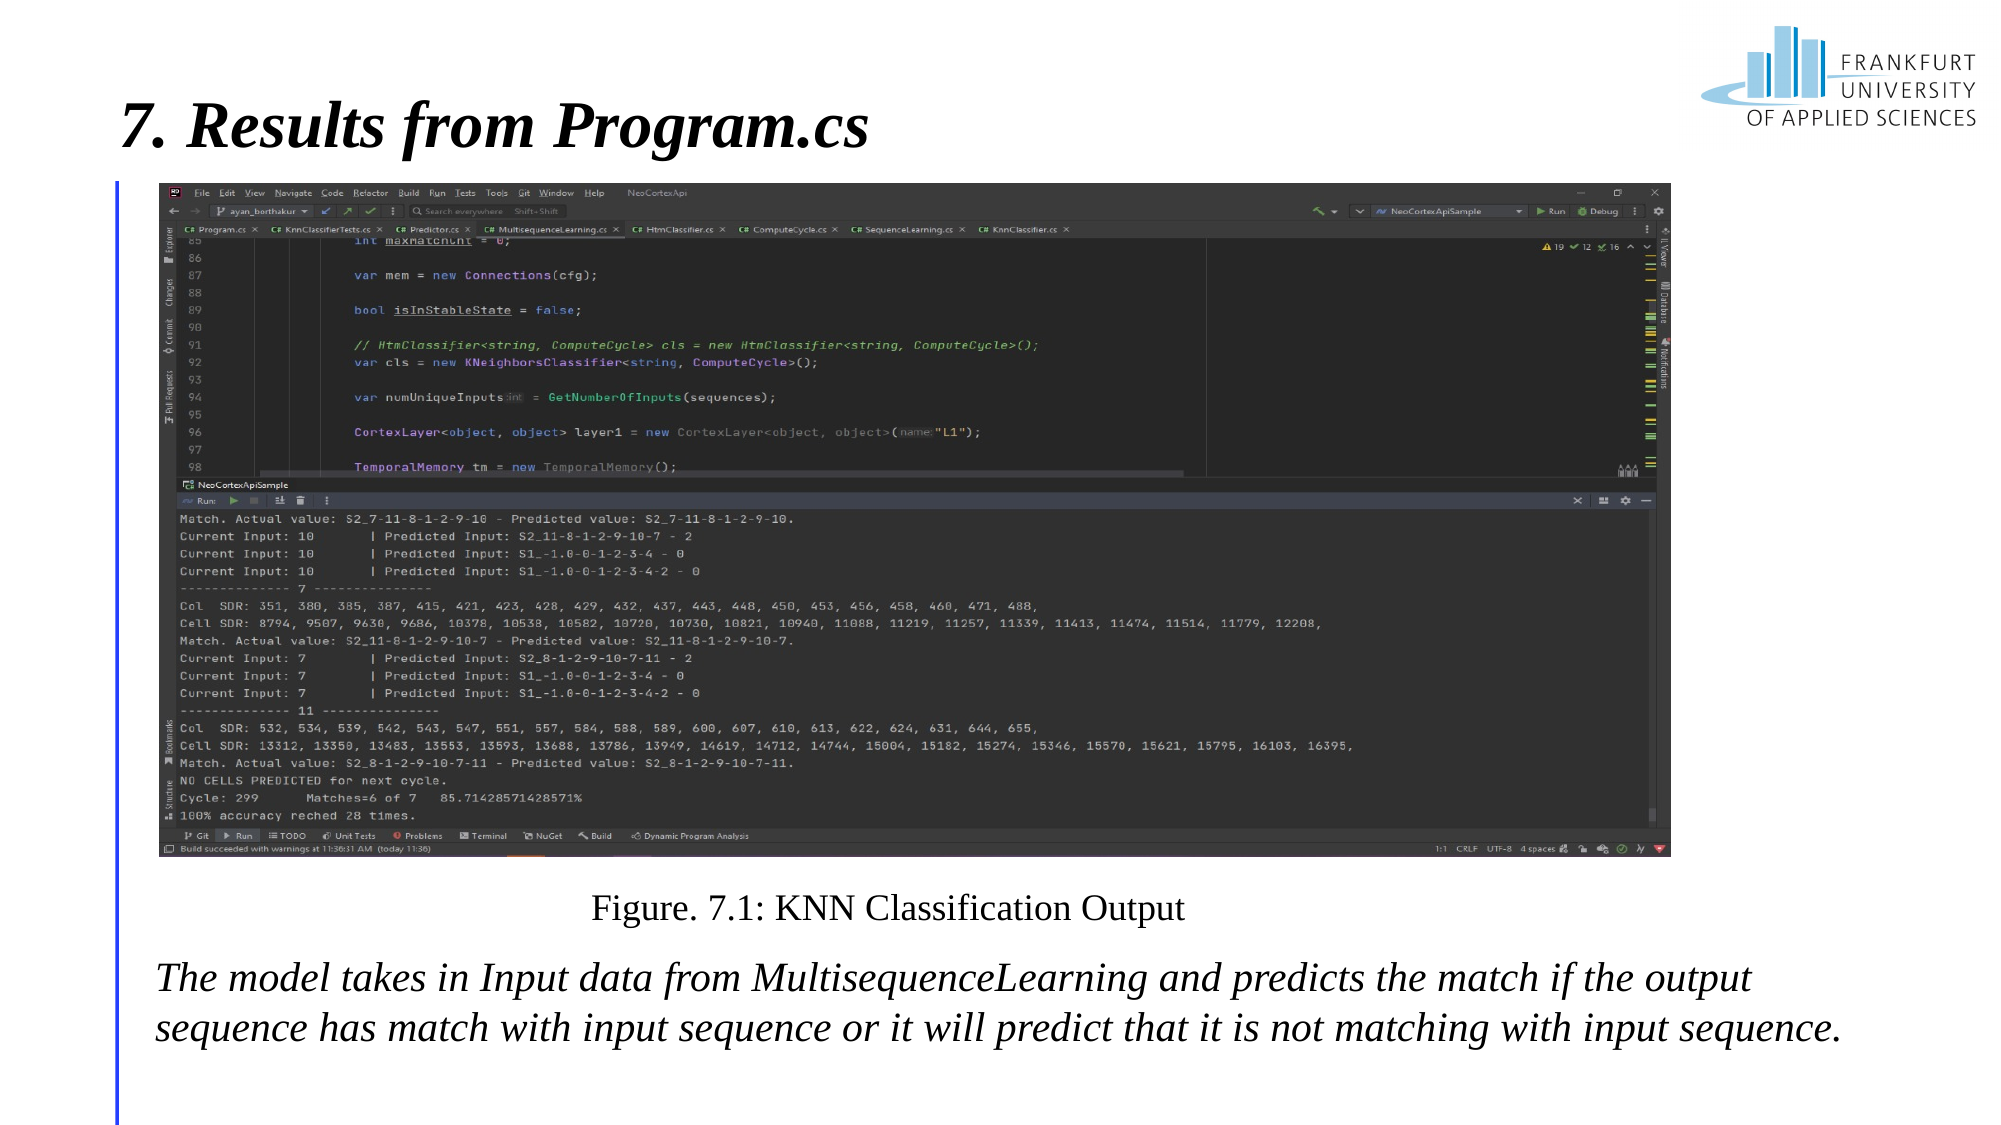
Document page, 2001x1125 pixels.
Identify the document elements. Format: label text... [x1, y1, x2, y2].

picture [1678, 1, 1999, 151]
text_box Figure. 7.1: KNN Classification Output [392, 875, 1394, 936]
text_box The model takes in Input data from MultisequenceLearning and predicts the match if the output sequence has match with input sequence or it will predict that it is not matching with input sequence. [140, 941, 1907, 1057]
picture [159, 183, 1671, 857]
text_box 7. Results from Program.cs [104, 0, 1636, 324]
